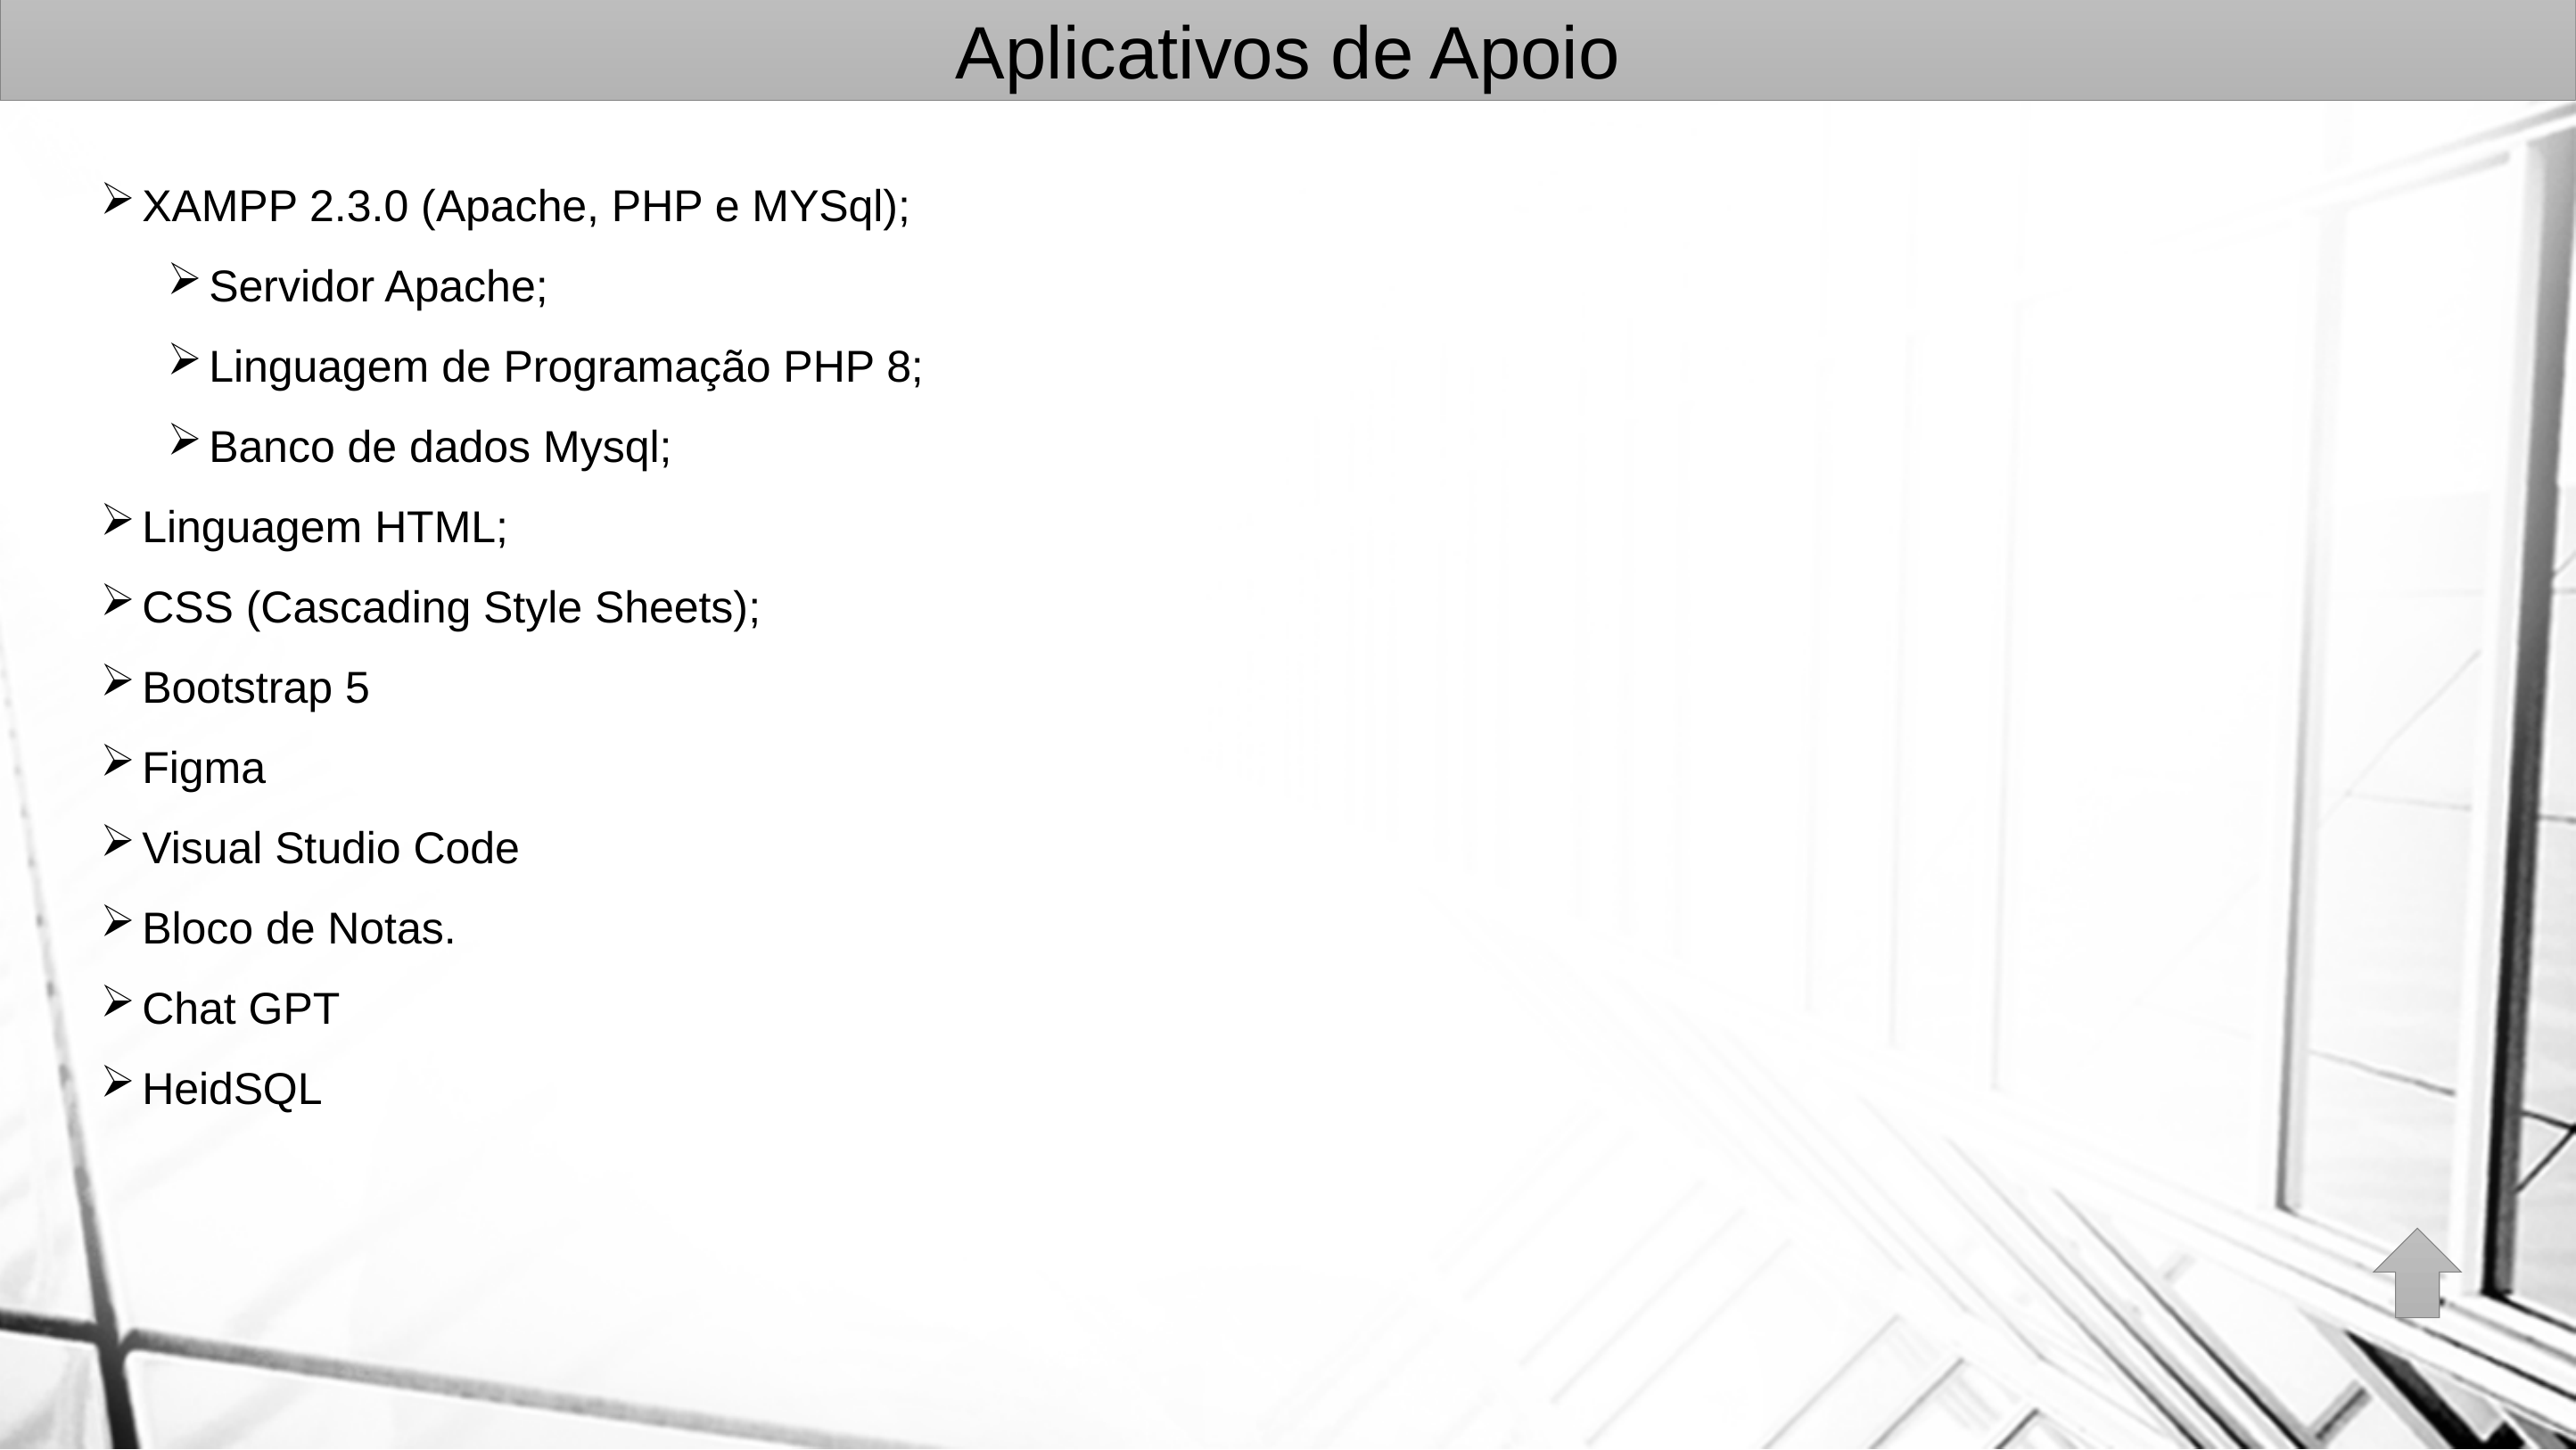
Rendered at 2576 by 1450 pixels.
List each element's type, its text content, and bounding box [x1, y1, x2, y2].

text_box [2372, 1227, 2463, 1319]
text_box XAMPP 2.3.0 (Apache, PHP e MYSql); Servidor Apache; Linguagem de Programação PHP 8; Banco de dados Mysql; Linguagem HTML; CSS (Cascading Style Sheets); Bootstrap 5 Figma Visual Studio Code Bloco de Notas. Chat GPT HeidSQL [86, 144, 2289, 1196]
picture [0, 101, 2576, 1449]
text_box Aplicativos de Apoio [0, 0, 2576, 101]
